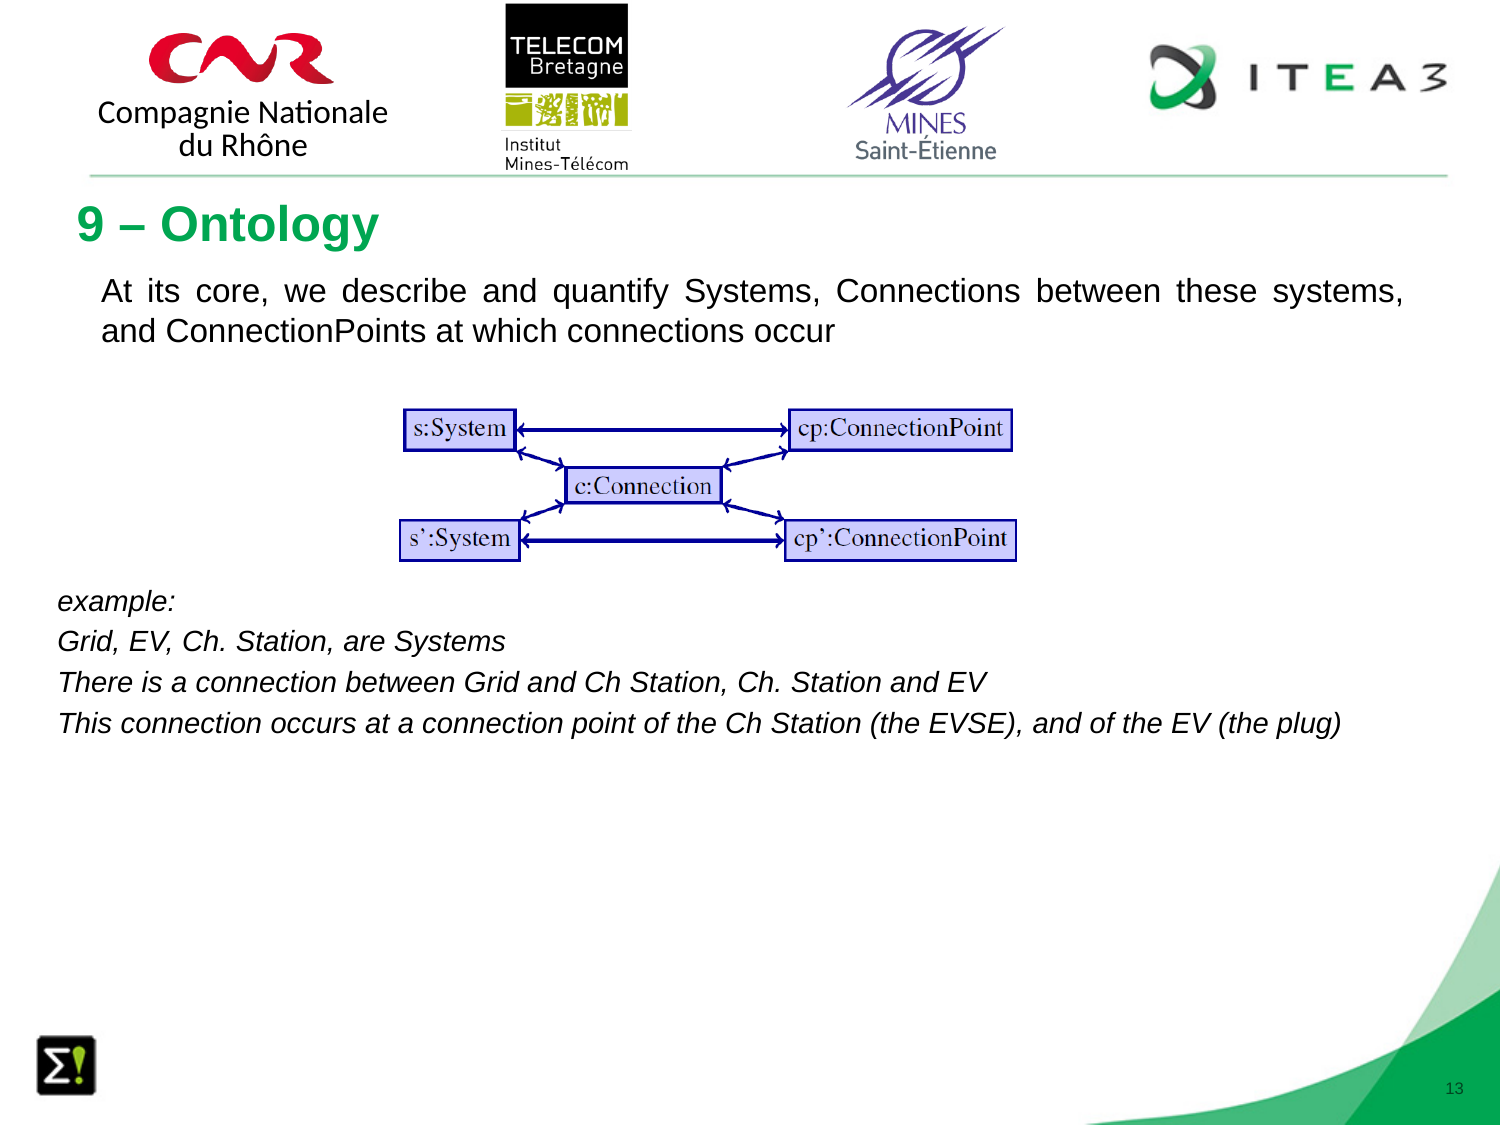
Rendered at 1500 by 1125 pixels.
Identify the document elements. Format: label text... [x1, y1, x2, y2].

picture [0, 0, 1500, 1125]
list example: Grid, EV, Ch. Station, are Systems There is a connection between Grid and Ch Station, Ch. Station and EV This connection occurs at a connection point of the Ch Station (the EVSE), and of the EV (the plug) [29, 574, 1436, 734]
text_box At its core, we describe and quantify Systems, Connections between these systems, and ConnectionPoints at which connections occur [86, 261, 1422, 437]
text_box 9 – Ontology [64, 184, 1388, 279]
